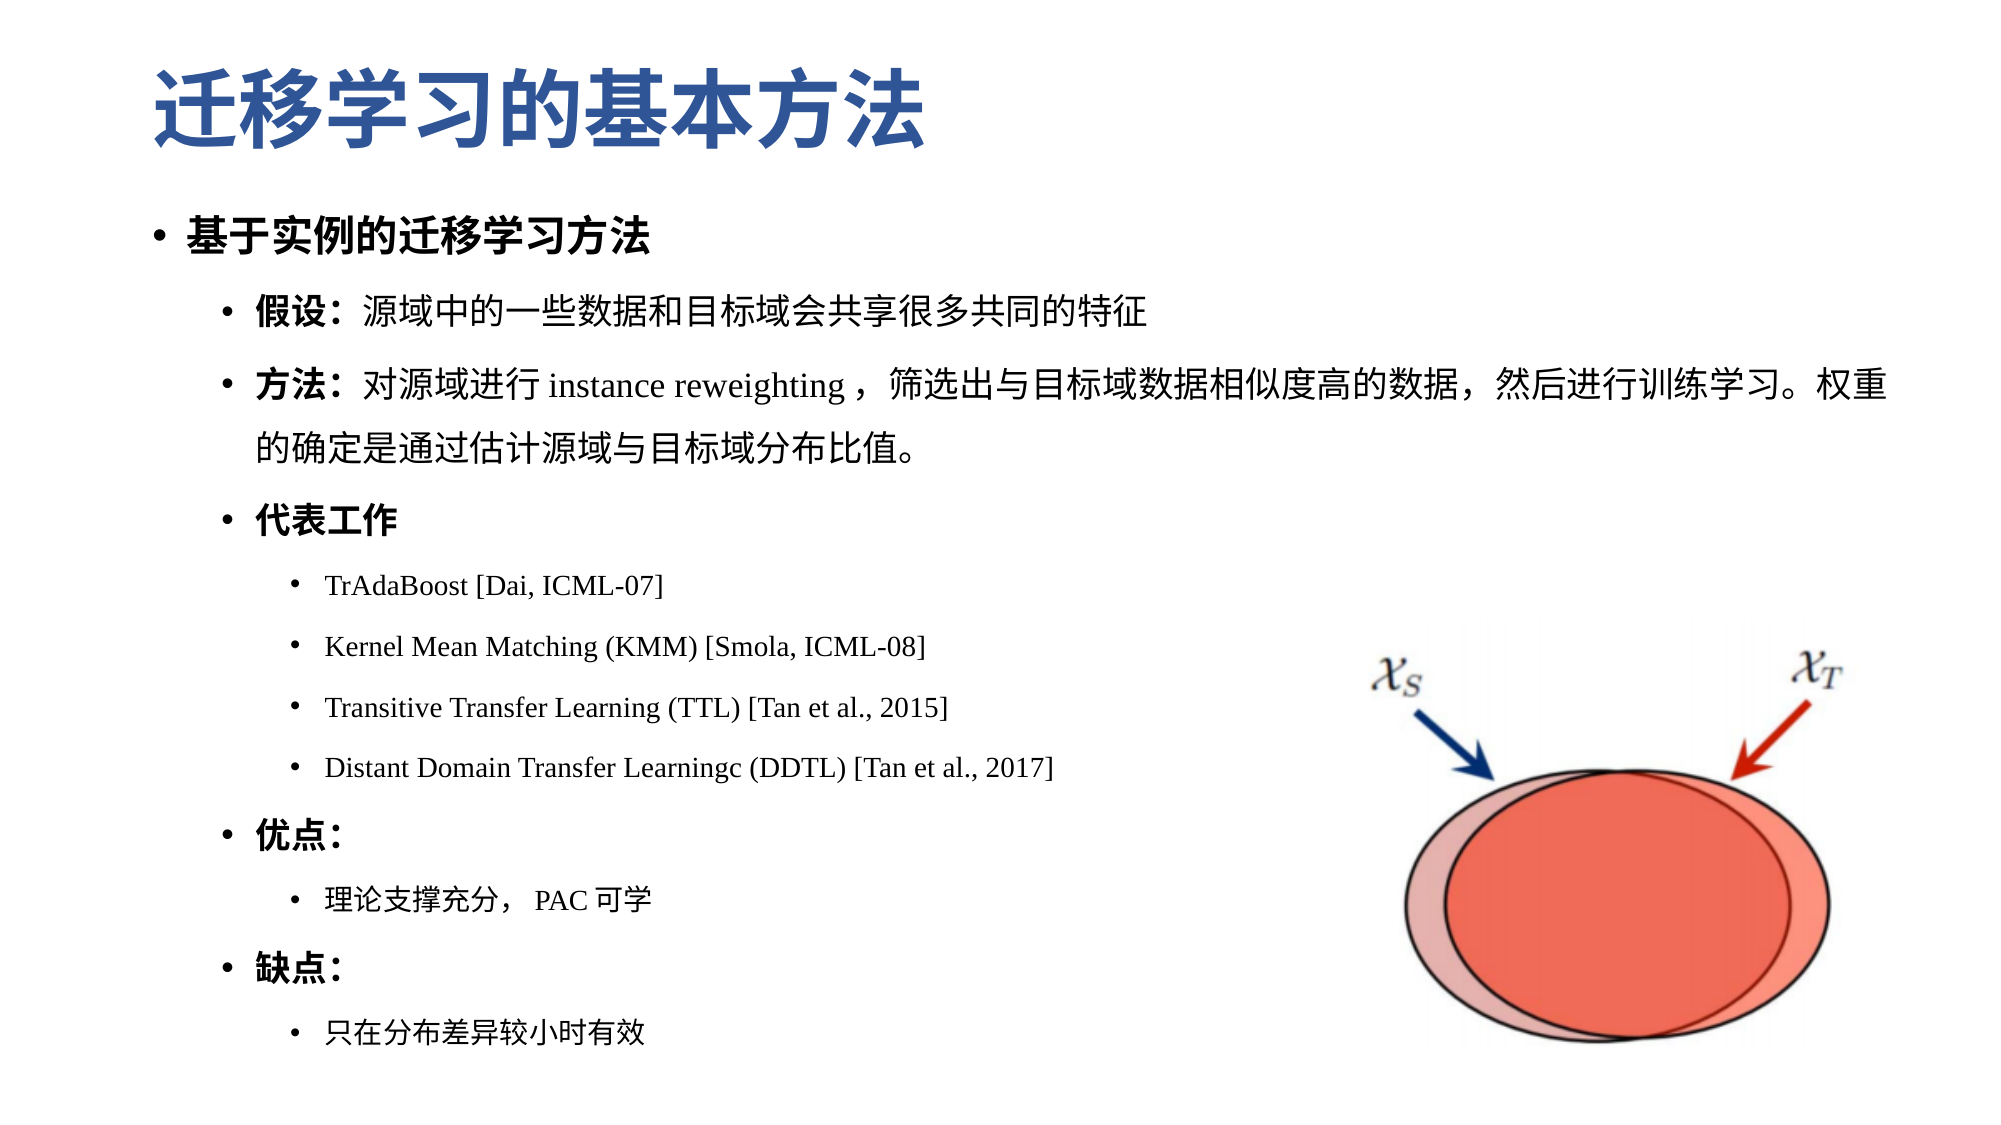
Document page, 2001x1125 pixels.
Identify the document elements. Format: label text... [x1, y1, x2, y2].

title 迁移学习的基本方法 [137, 59, 1863, 169]
picture [1349, 606, 1897, 1052]
list 基于实例的迁移学习方法 假设：源域中的一些数据和目标域会共享很多共同的特征 方法：对源域进行instance reweighting，筛选出与目标域数据相似度高的数据，然后进行训练学习。权重的确定是通过估计源域与目标域分布比值。 代表工作 TrAdaBoost [Dai, ICML-07] Kernel Mean Matching (KMM) [Smola, ICML-08] Transitive Transfer Learning (TTL) [Tan et al., 2015] Distant Domain Transfer Learningc (DDTL) [Tan et al., 2017] 优点： 理论支撑充分，PAC可学 缺点： 只在分布差异较小时有效 [137, 176, 1932, 1066]
